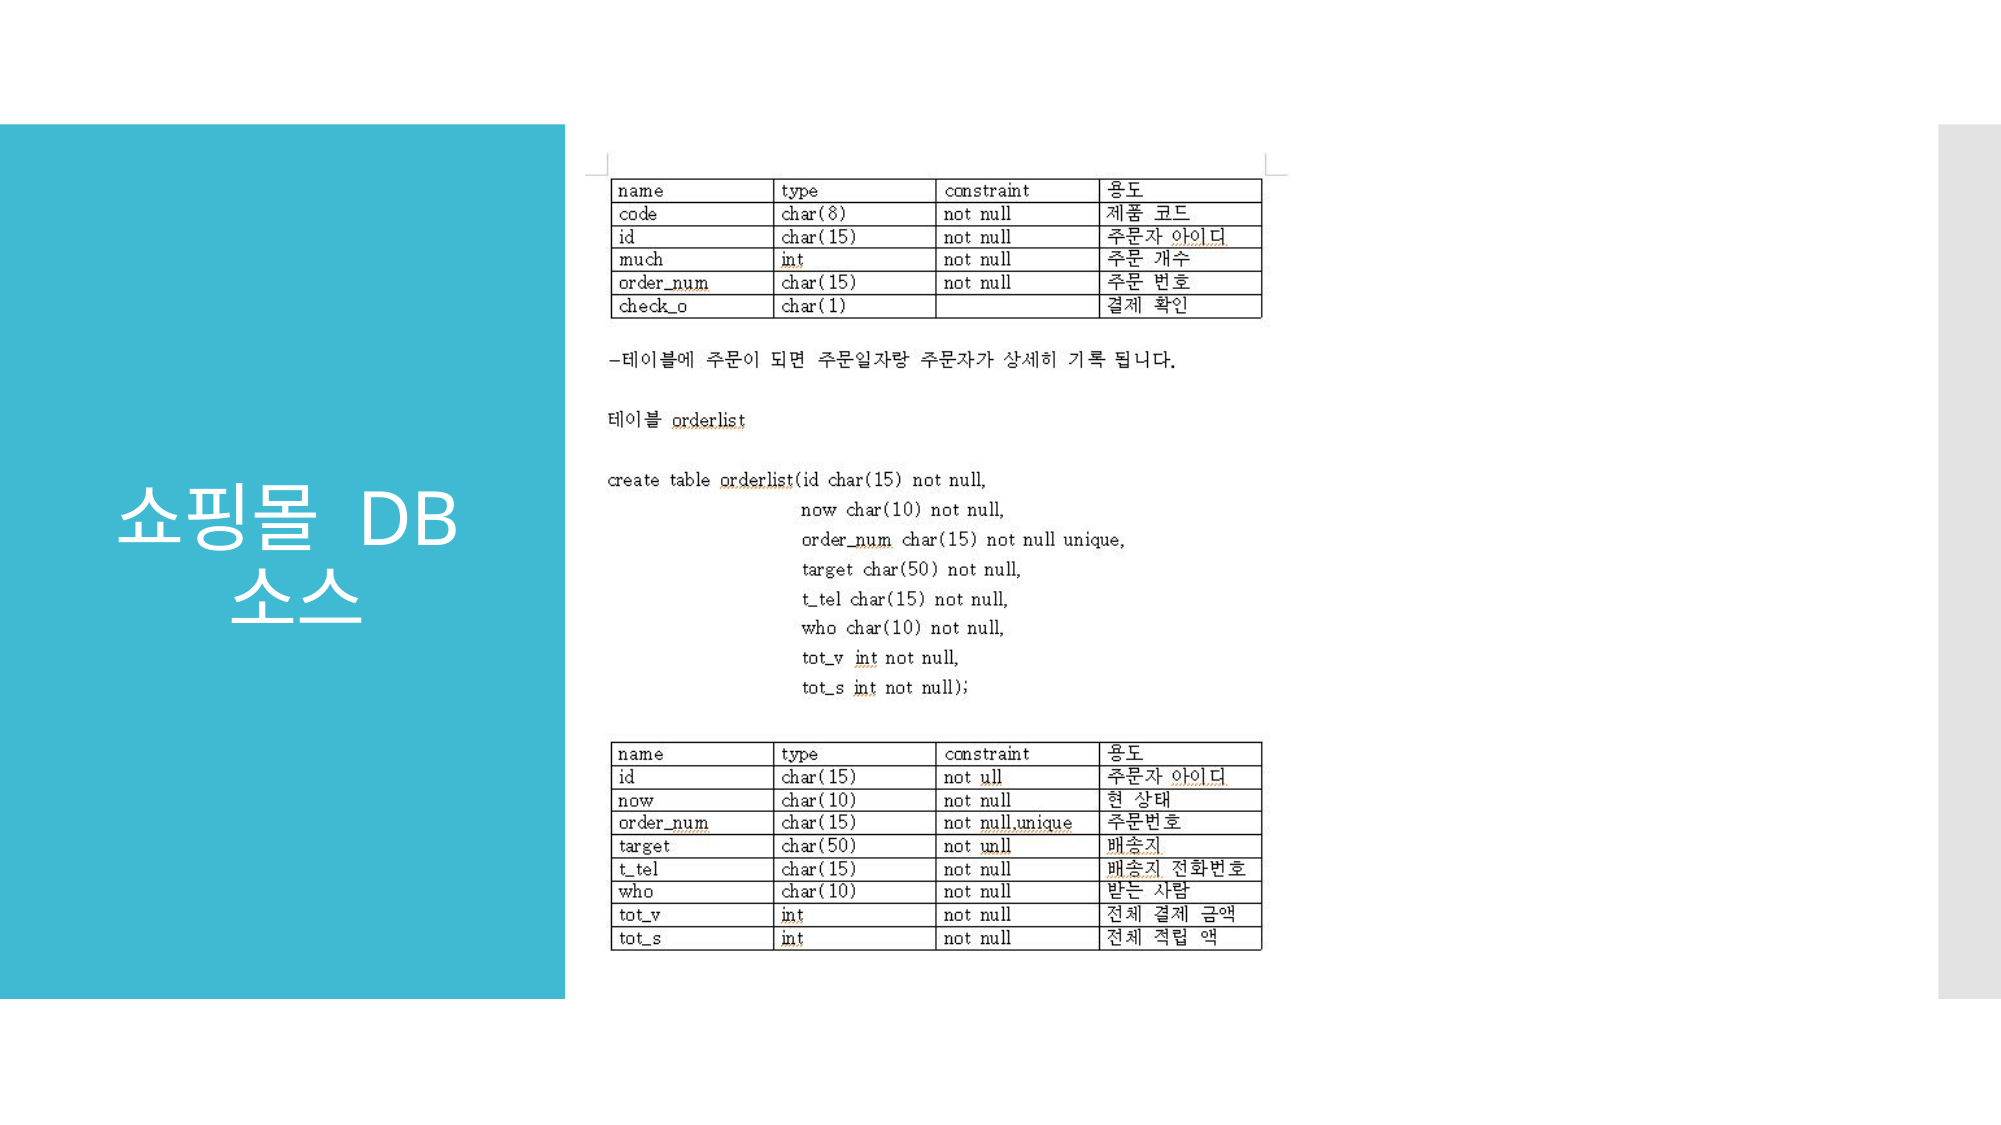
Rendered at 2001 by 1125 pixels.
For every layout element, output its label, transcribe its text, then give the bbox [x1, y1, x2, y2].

title 쇼핑몰 DB소스 [41, 184, 553, 940]
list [584, 141, 1356, 982]
